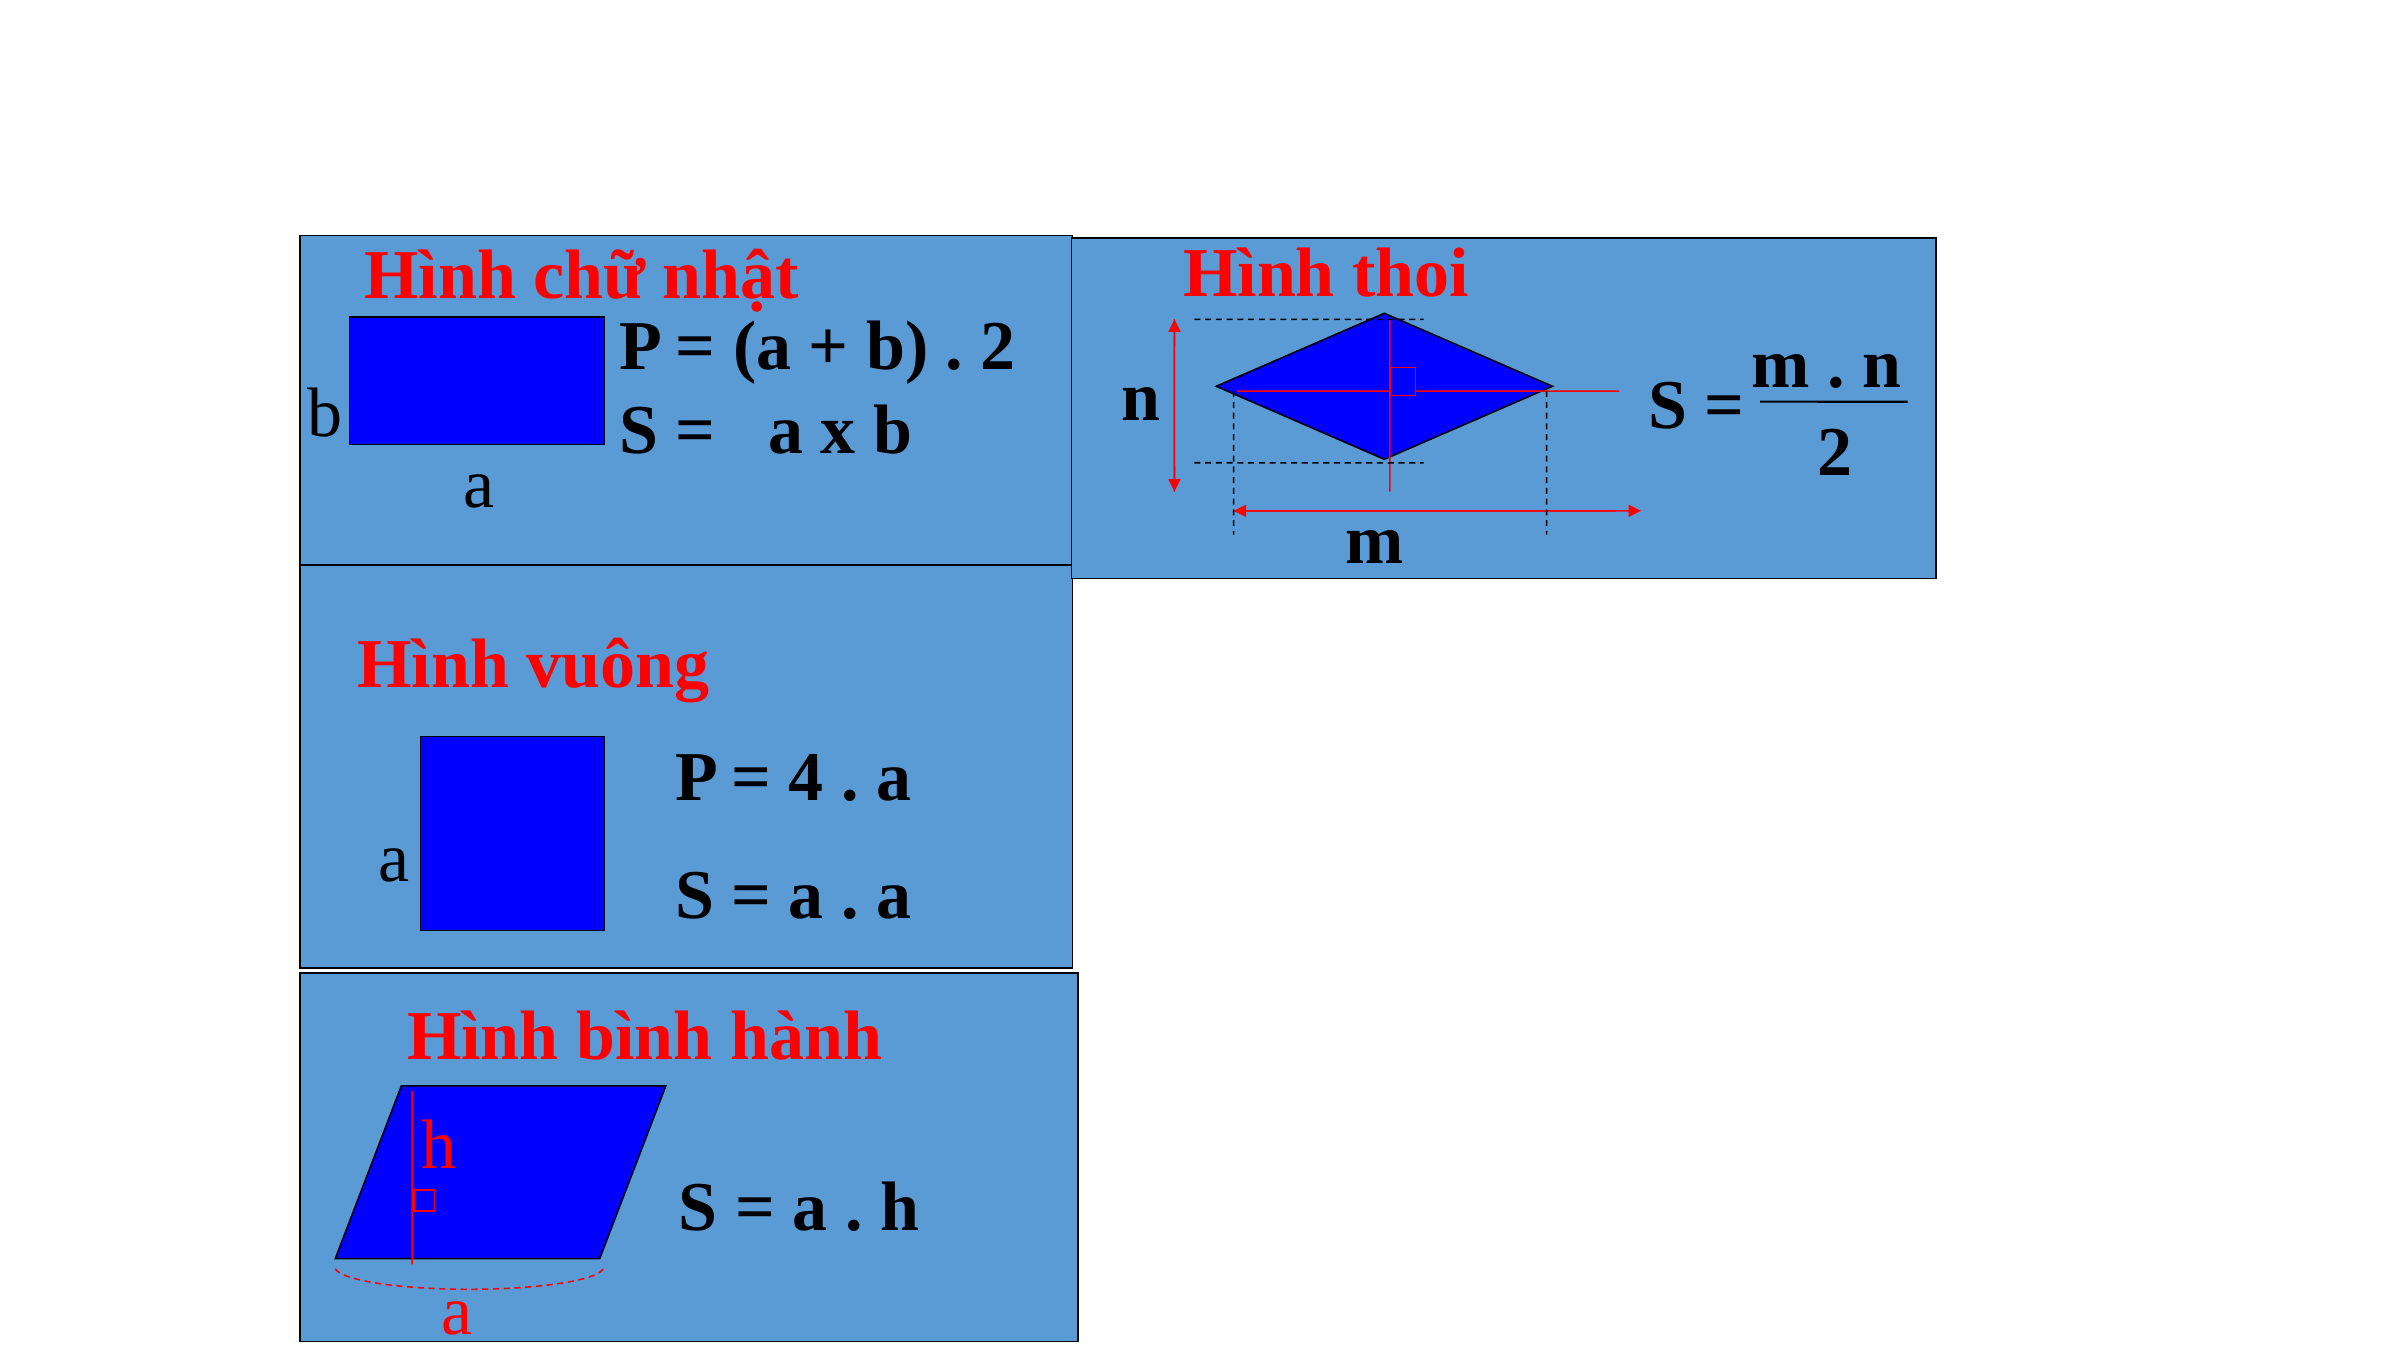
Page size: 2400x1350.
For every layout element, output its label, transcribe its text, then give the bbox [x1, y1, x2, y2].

text_box Hình chữ nhật [349, 221, 832, 321]
text_box b [292, 359, 364, 458]
text_box [299, 235, 349, 359]
text_box [299, 445, 1071, 565]
text_box [349, 321, 604, 445]
text_box [299, 972, 1078, 1342]
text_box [1071, 218, 1968, 587]
text_box [832, 235, 1071, 292]
text_box a [448, 430, 548, 529]
text_box P = (a + b) . 2 S = a x b [604, 292, 1071, 475]
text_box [335, 982, 1016, 1350]
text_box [299, 565, 1073, 968]
